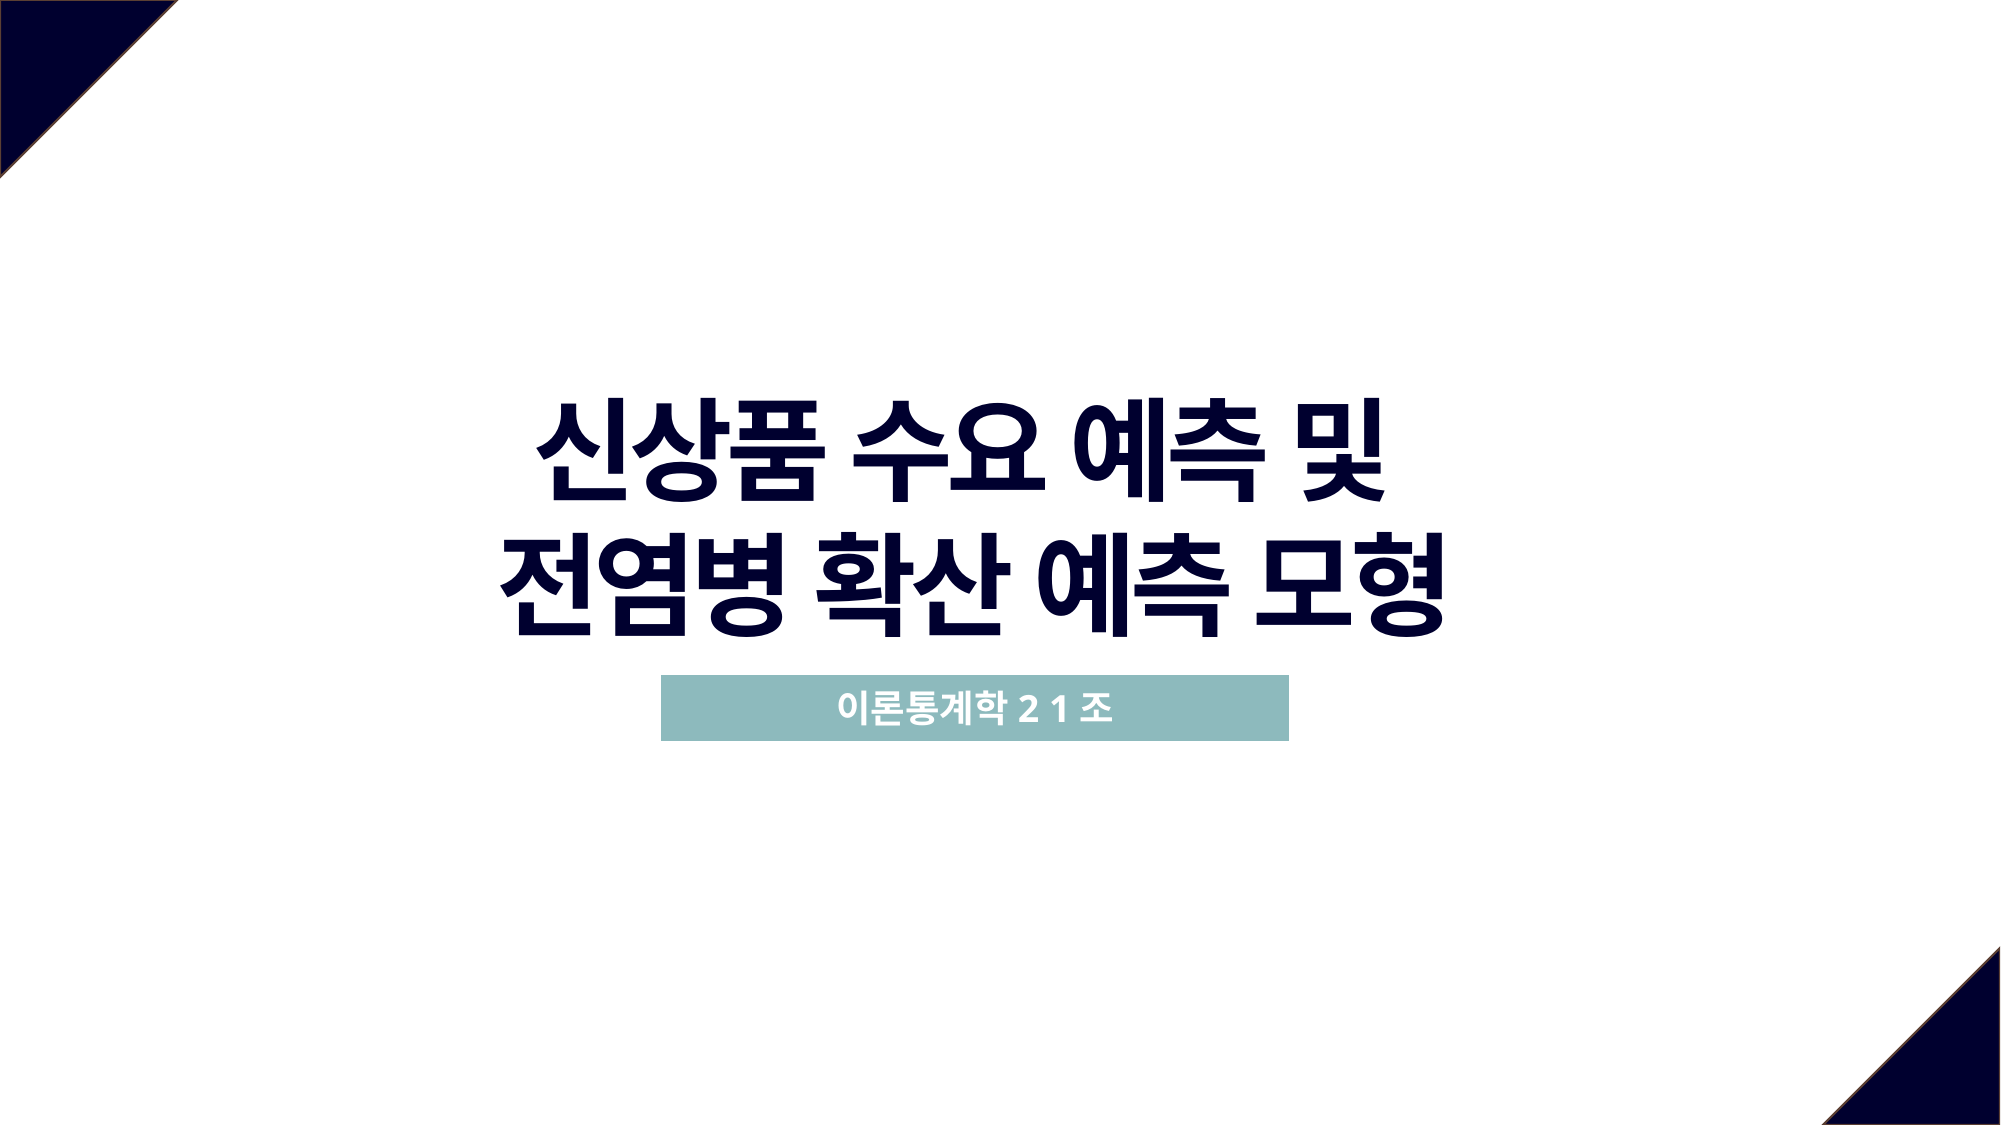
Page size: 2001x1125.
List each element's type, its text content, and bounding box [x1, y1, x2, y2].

text_box 이론통계학2 1조 [661, 675, 1289, 741]
text_box 신상품 수요 예측 및 전염병 확산 예측 모형 [481, 373, 1469, 658]
